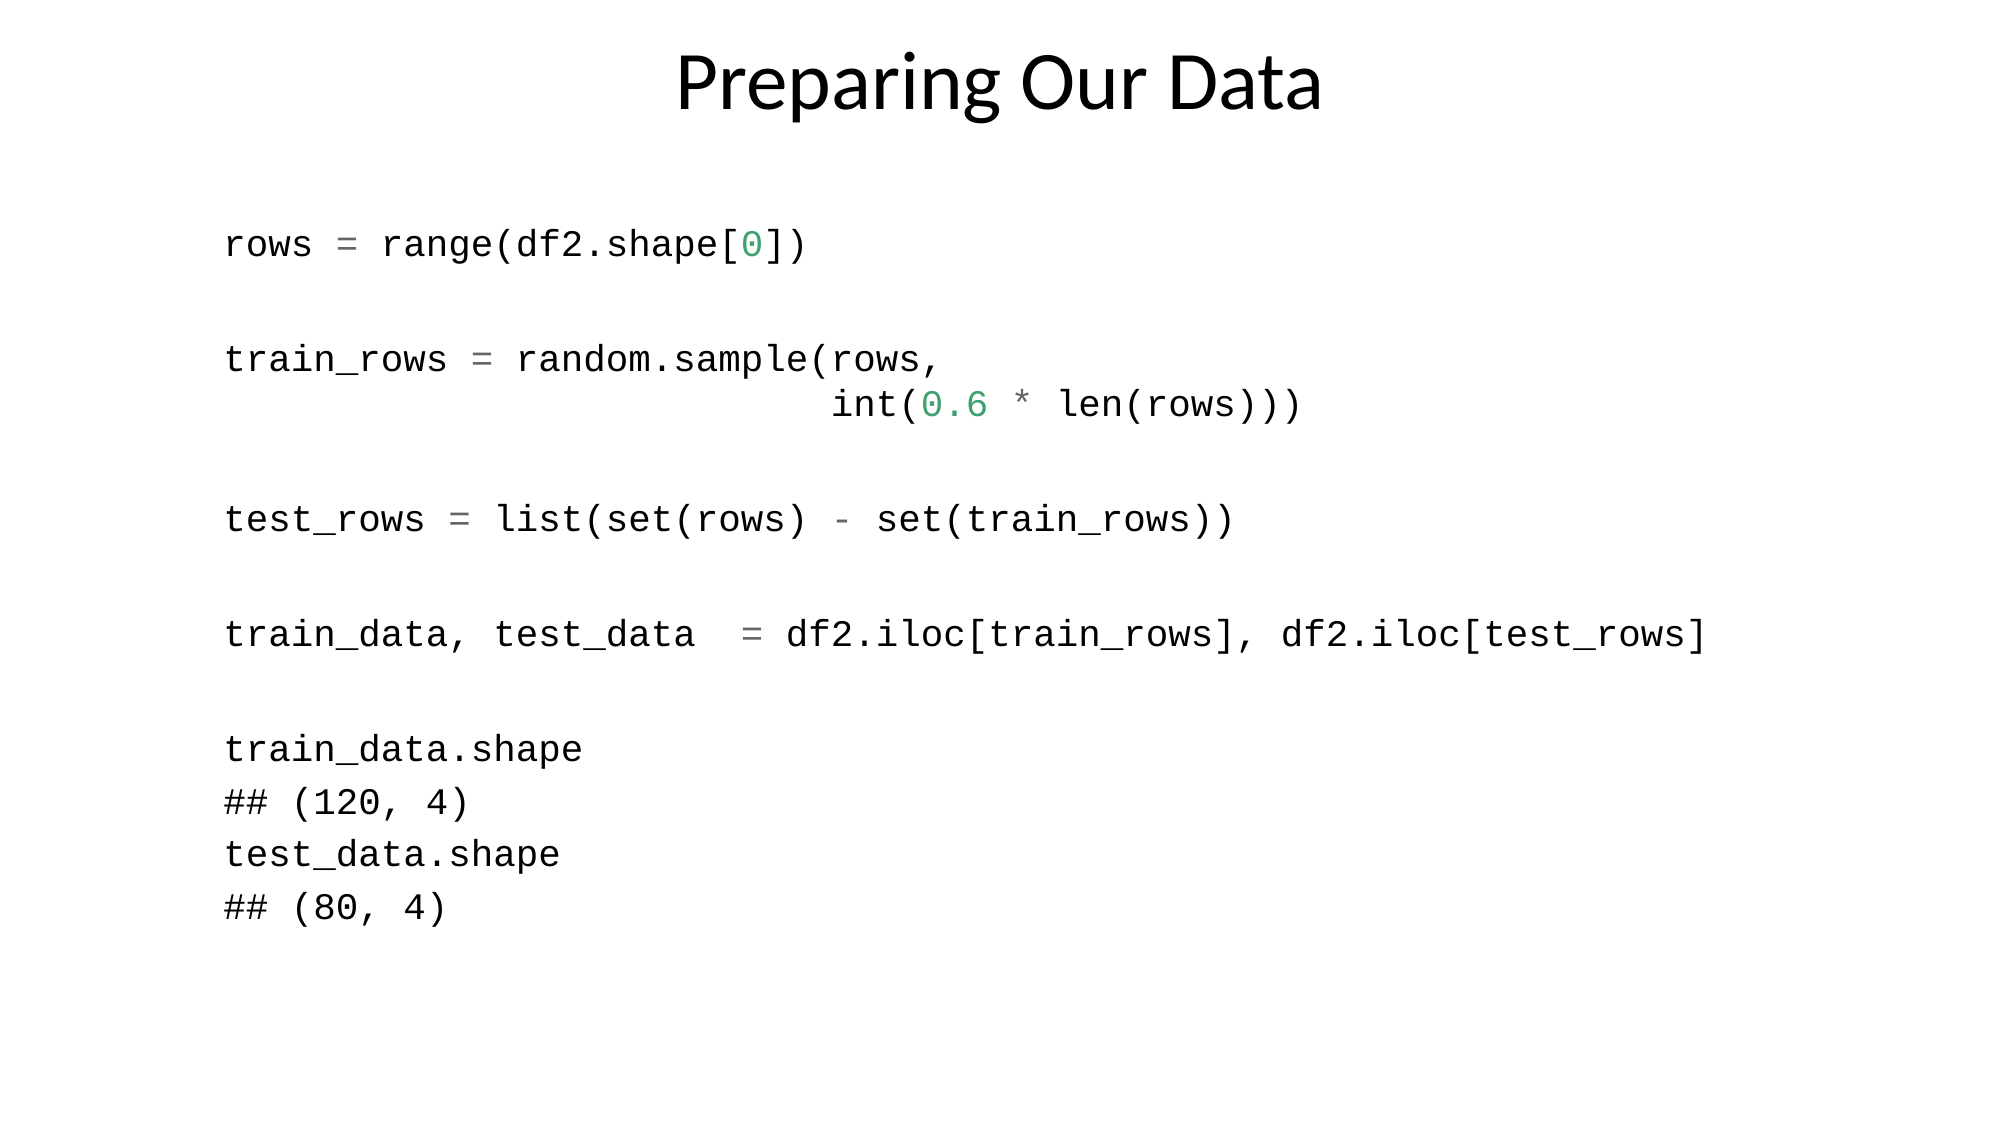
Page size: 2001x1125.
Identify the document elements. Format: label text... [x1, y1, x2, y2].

list rows = range(df2.shape[0]) train_rows = random.sample(rows, int(0.6 * len(rows))) test_rows = list(set(rows) - set(train_rows)) train_data, test_data = df2.iloc[train_rows], df2.iloc[test_rows] train_data.shape ## (120, 4) test_data.shape ## (80, 4) [0, 211, 1917, 1005]
title Preparing Our Data [0, 0, 2000, 152]
